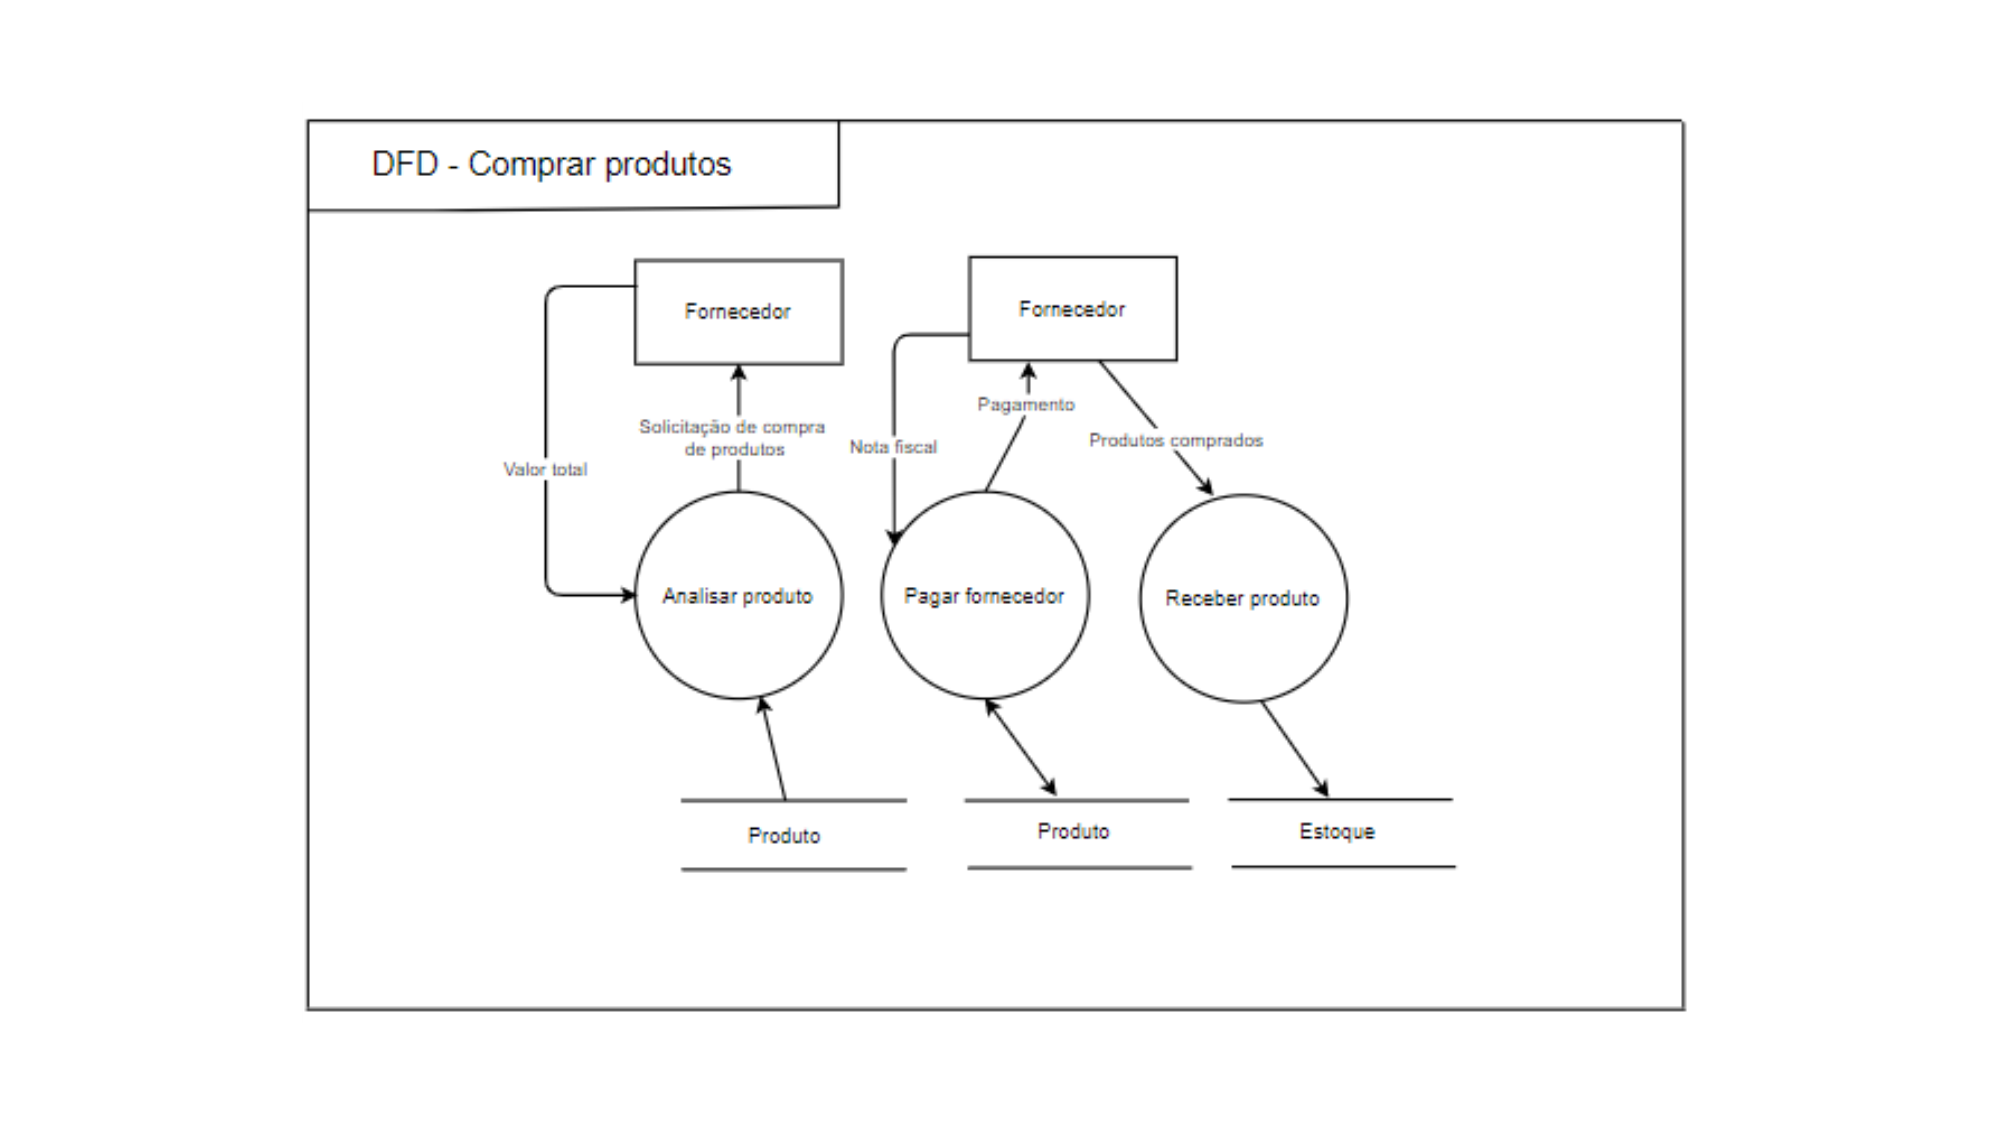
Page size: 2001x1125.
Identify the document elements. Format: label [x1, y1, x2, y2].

picture [301, 102, 1698, 1023]
